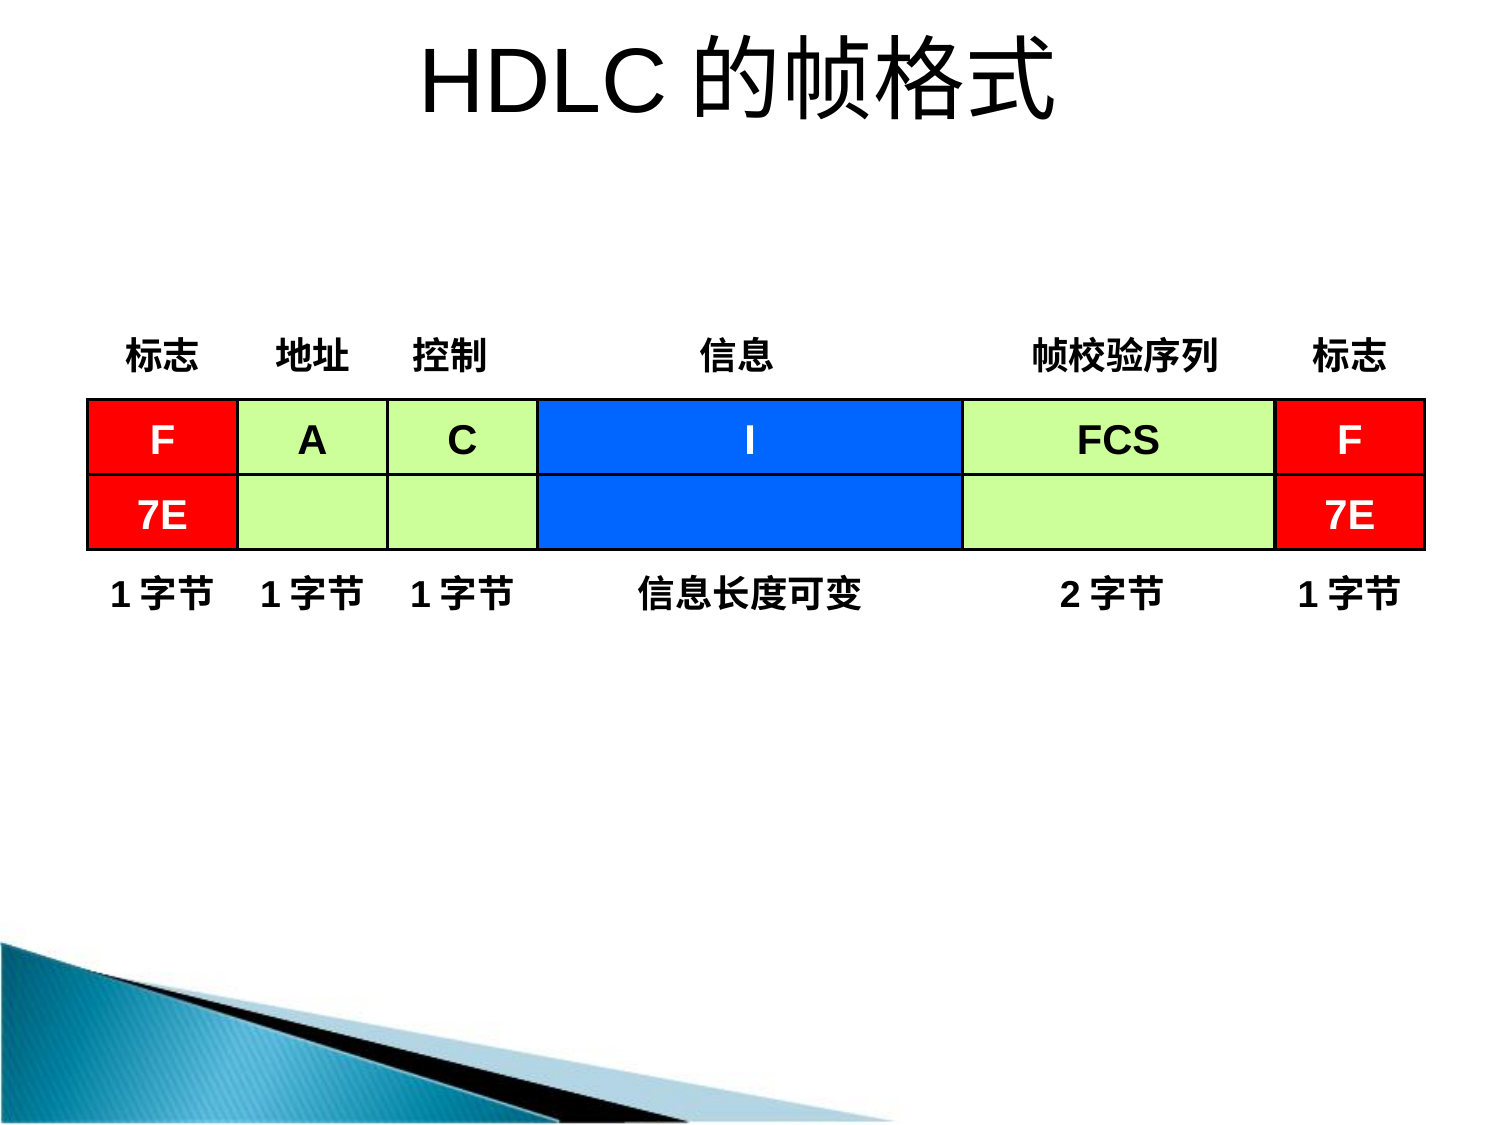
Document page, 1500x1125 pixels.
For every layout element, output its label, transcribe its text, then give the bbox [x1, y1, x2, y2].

text_box 信息 [675, 324, 800, 385]
text_box I [537, 399, 963, 474]
text_box 标志 [99, 324, 225, 385]
title HDLC的帧格式 [62, 37, 1413, 226]
picture [0, 823, 914, 1125]
text_box F [1274, 399, 1425, 474]
text_box 7E [87, 474, 237, 550]
text_box A [237, 399, 388, 474]
text_box 1字节 [237, 562, 387, 623]
text_box FCS [963, 399, 1274, 474]
text_box 1字节 [387, 562, 538, 623]
text_box [963, 474, 1274, 550]
text_box 标志 [1287, 324, 1413, 385]
text_box 帧校验序列 [1012, 324, 1238, 385]
text_box 信息长度可变 [587, 562, 913, 623]
text_box 2字节 [1037, 562, 1188, 623]
text_box 1字节 [87, 562, 237, 623]
text_box C [388, 399, 537, 474]
text_box F [87, 399, 237, 474]
text_box [237, 474, 388, 550]
text_box 1字节 [1274, 562, 1425, 623]
text_box 控制 [387, 324, 513, 385]
text_box [388, 474, 537, 550]
text_box 地址 [249, 324, 375, 385]
text_box 7E [1274, 474, 1425, 550]
text_box [537, 474, 963, 550]
